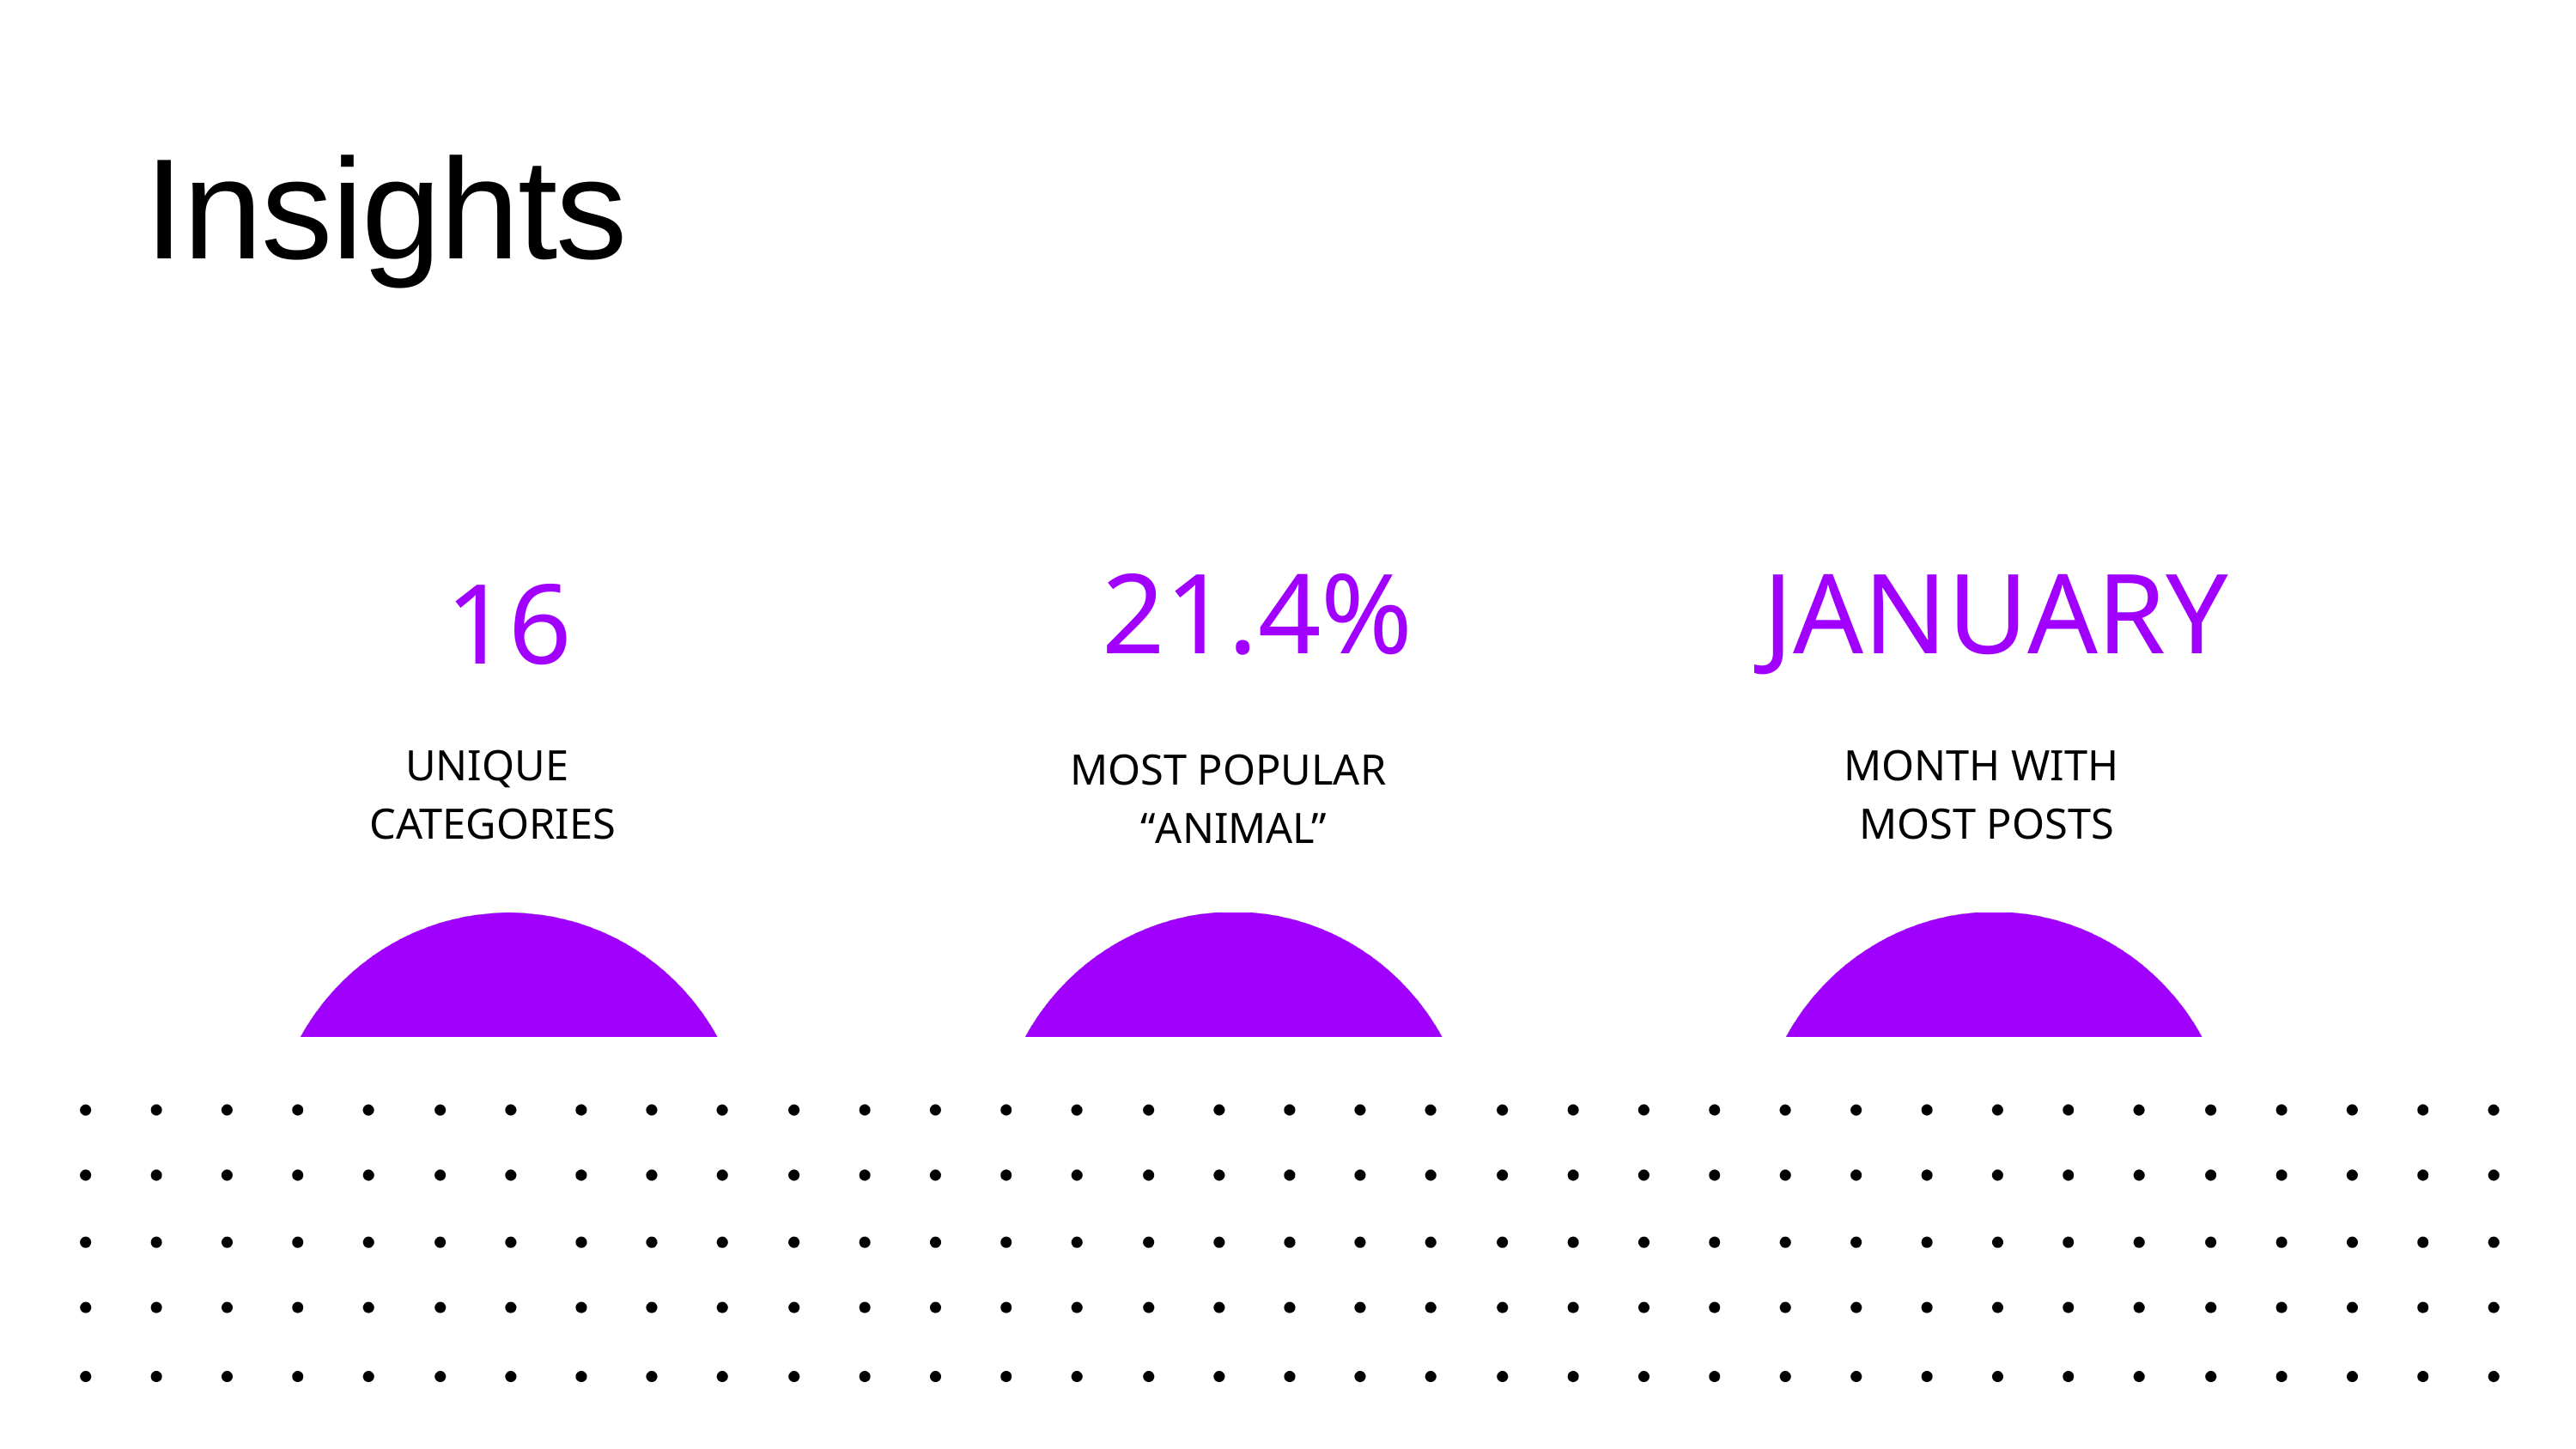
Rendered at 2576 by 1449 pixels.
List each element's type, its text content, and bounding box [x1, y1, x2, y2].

text_box [1135, 1100, 1441, 1385]
text_box JANUARY [1730, 521, 2262, 676]
text_box [781, 1100, 1087, 1385]
text_box [2197, 1100, 2504, 1385]
text_box [299, 912, 719, 1037]
text_box [1784, 912, 2203, 1037]
text_box Insights [144, 116, 799, 288]
text_box [427, 1100, 732, 1385]
text_box 16 [419, 531, 598, 687]
text_box [1843, 1100, 2149, 1385]
text_box MOST POPULAR “ANIMAL” [1064, 735, 1403, 852]
text_box MONTH WITH MOST POSTS [1843, 730, 2130, 847]
text_box UNIQUE CATEGORIES [361, 730, 623, 847]
text_box [1024, 912, 1443, 1037]
text_box [1489, 1100, 1795, 1385]
text_box [72, 1100, 379, 1385]
text_box 21.4% [1088, 521, 1427, 676]
